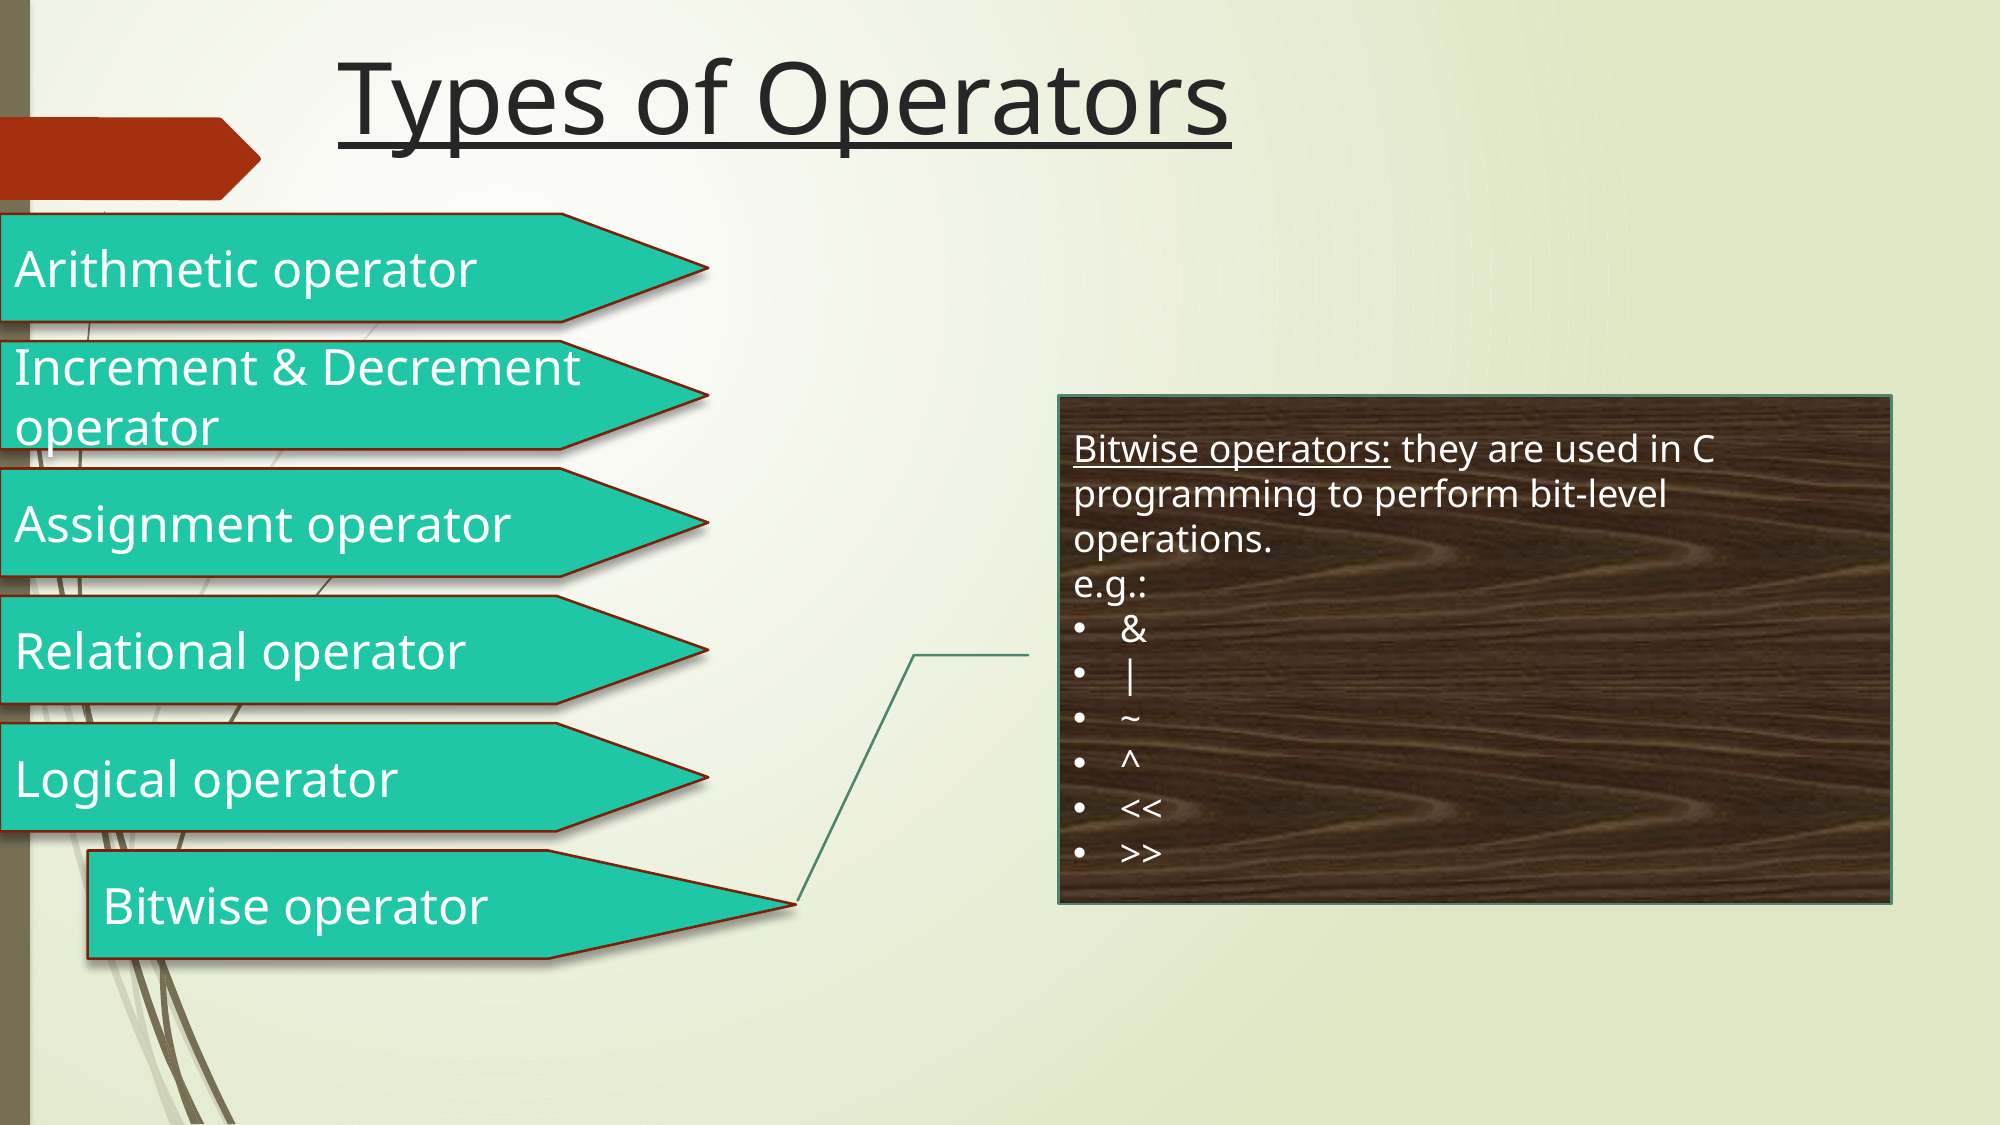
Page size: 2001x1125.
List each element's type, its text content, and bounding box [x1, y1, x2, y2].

text_box Logical operator [0, 721, 710, 833]
text_box Bitwise operators: they are used in C programming to perform bit-level operations. e.g.: & | ~ ^ << >> [1057, 394, 1893, 905]
title Types of Operators [322, 26, 1678, 165]
text_box Bitwise operator [86, 849, 798, 960]
text_box Bitwise operators: they are used in C programming to perform bit-level operations. e.g.: & | ~ ^ << >> [796, 653, 1030, 902]
text_box Assignment operator [0, 467, 710, 578]
text_box Arithmetic operator [0, 212, 710, 324]
text_box Increment & Decrement operator [0, 339, 710, 451]
text_box Relational operator [0, 594, 710, 706]
